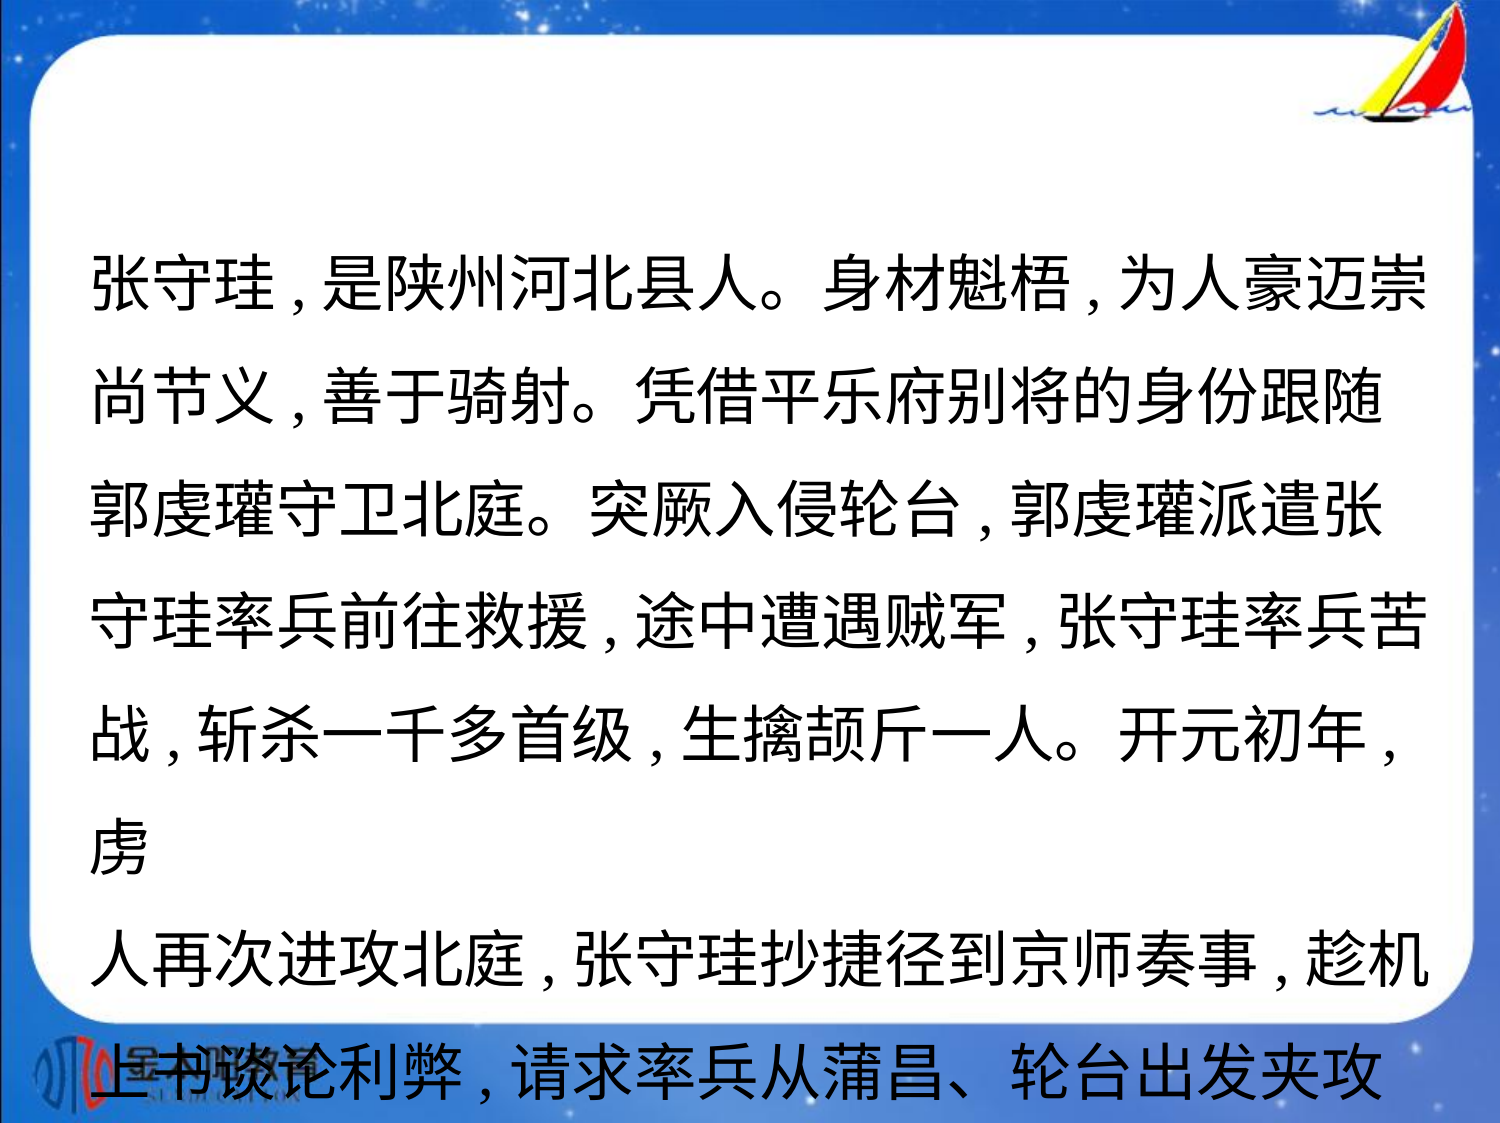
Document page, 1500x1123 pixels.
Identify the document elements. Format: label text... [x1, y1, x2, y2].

picture [0, 0, 1500, 1123]
text_box 张守珪,是陕州河北县人。身材魁梧,为人豪迈崇 尚节义,善于骑射。凭借平乐府别将的身份跟随 郭虔瓘守卫北庭。突厥入侵轮台,郭虔瓘派遣张 守珪率兵前往救援,途中遭遇贼军,张守珪率兵苦 战,斩杀一千多首级,生擒颉斤一人。开元初年,虏 人再次进攻北庭,张守珪抄捷径到京师奏事,趁机 上书谈论利弊,请求率兵从蒲昌、轮台出发夹攻 [88, 206, 1453, 1108]
